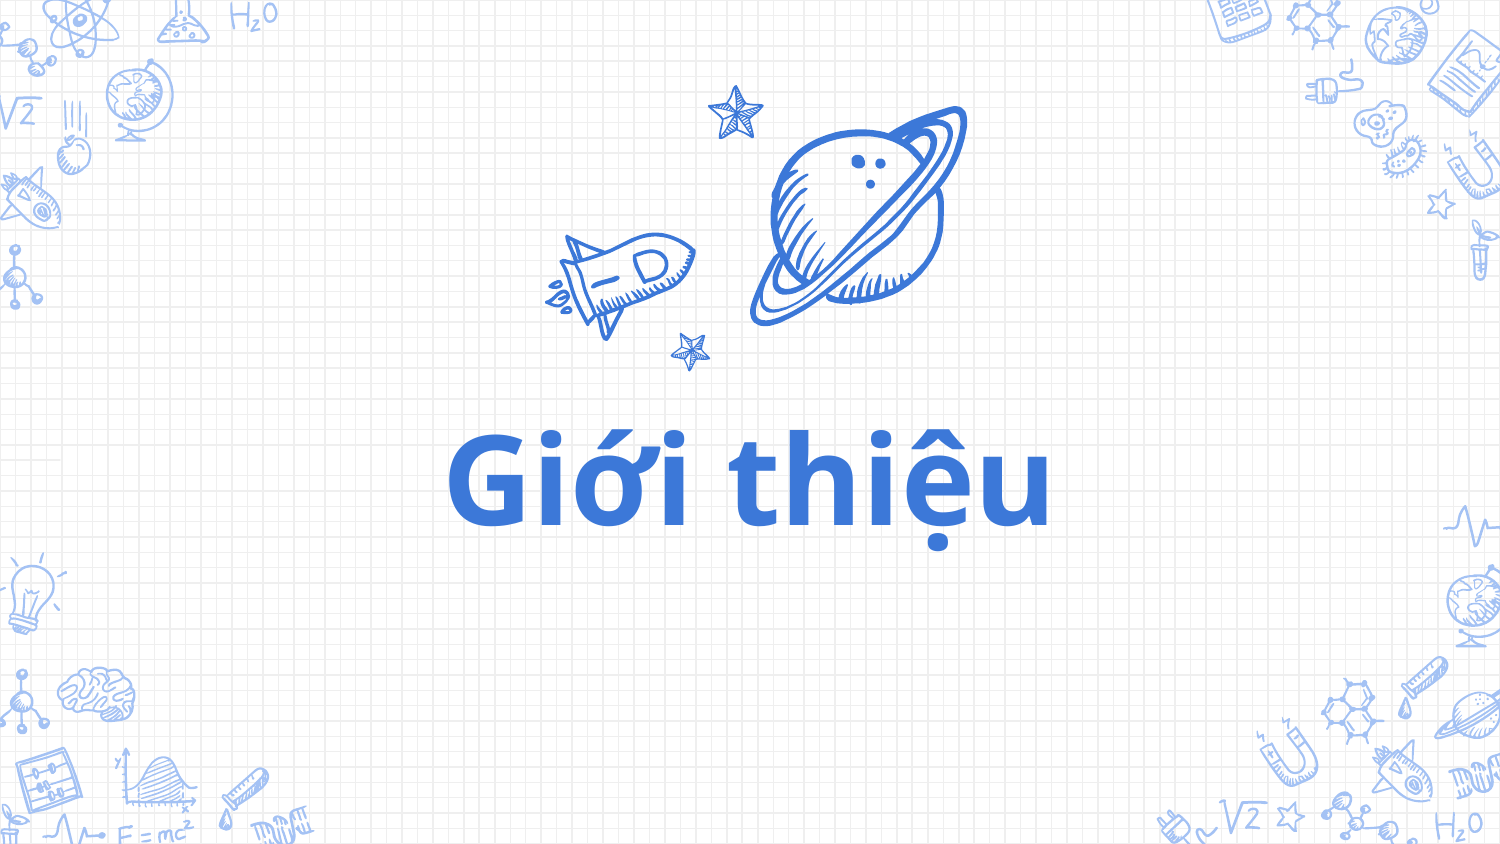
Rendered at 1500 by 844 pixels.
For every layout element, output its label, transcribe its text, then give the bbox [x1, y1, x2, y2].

text_box [545, 232, 696, 341]
text_box [670, 332, 711, 372]
text_box [708, 85, 764, 140]
text_box [750, 106, 968, 327]
title Giới thiệu [112, 375, 1388, 566]
